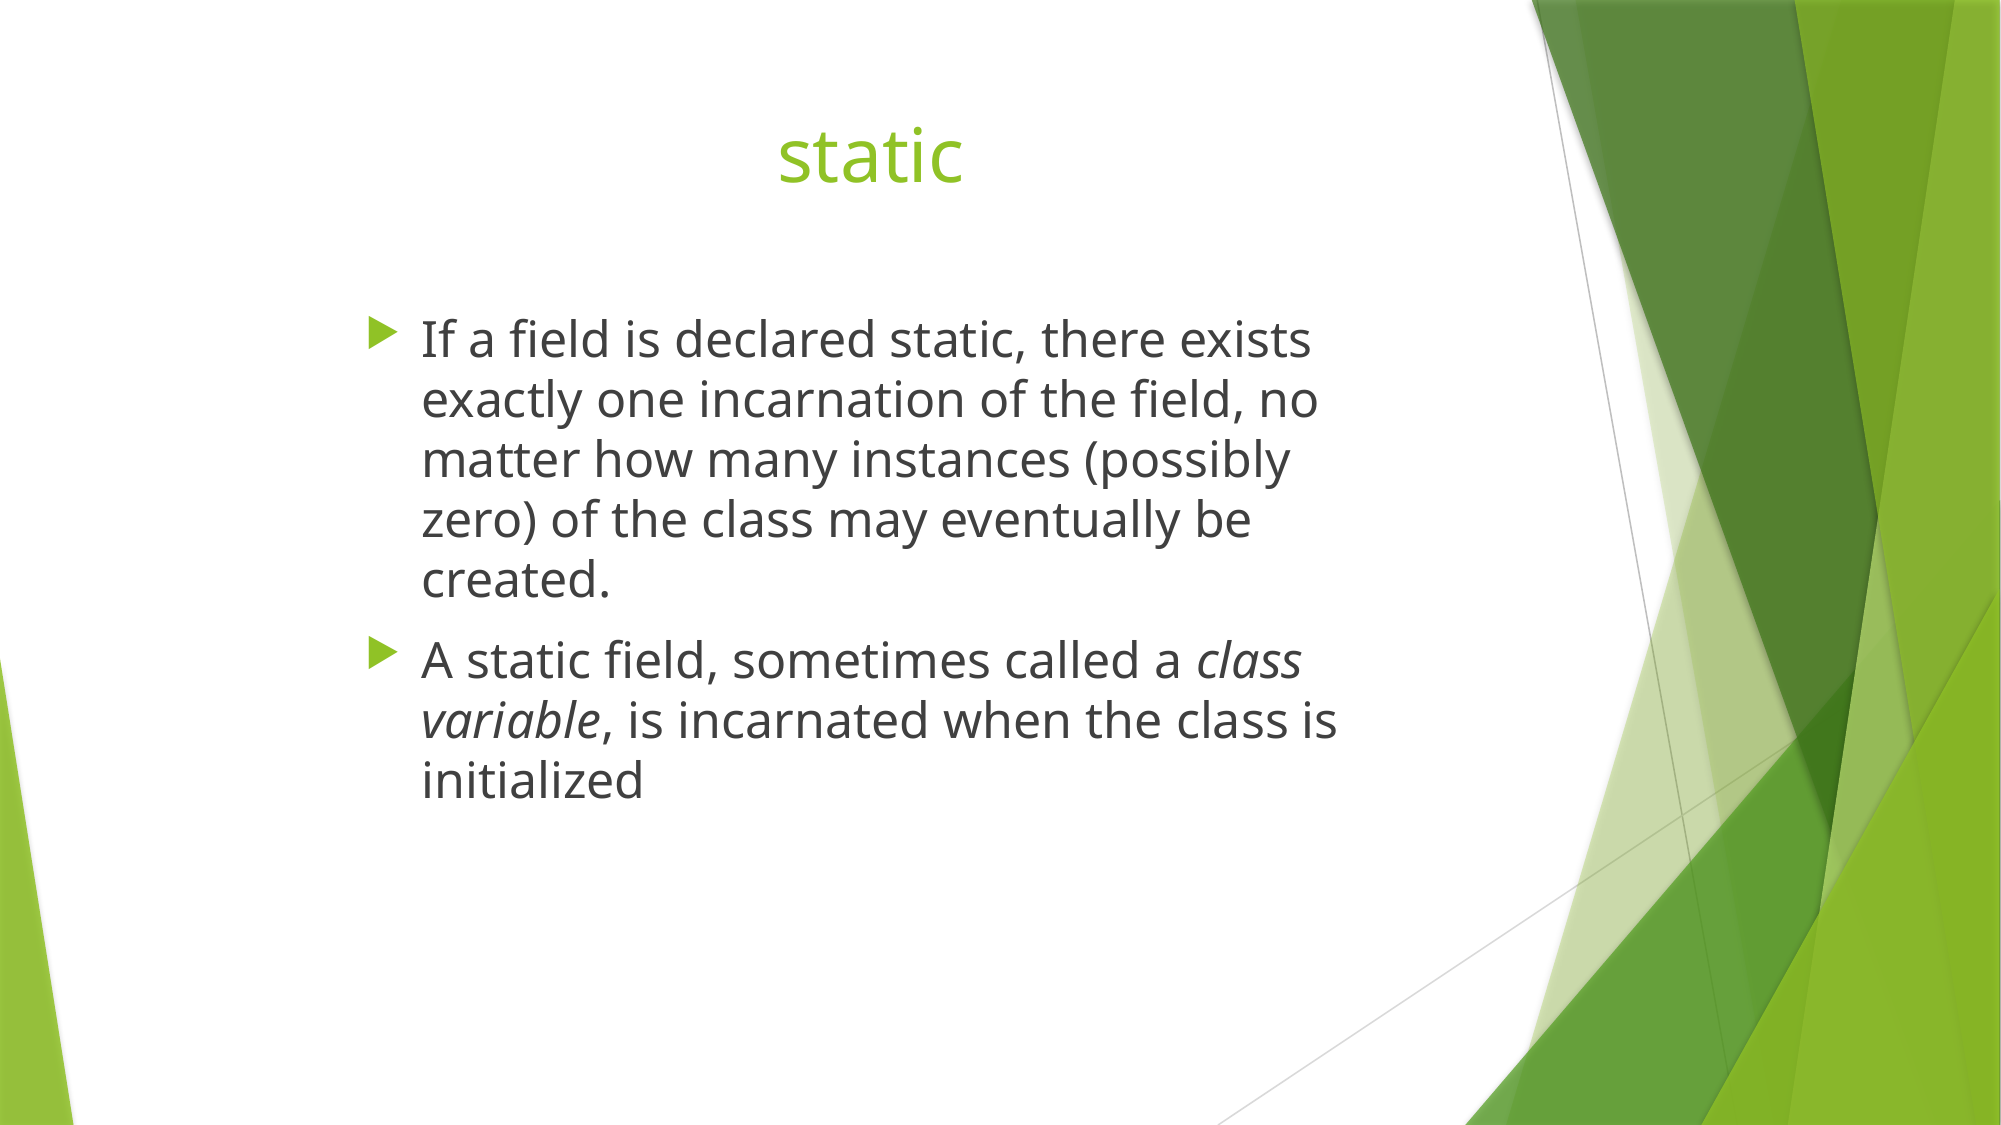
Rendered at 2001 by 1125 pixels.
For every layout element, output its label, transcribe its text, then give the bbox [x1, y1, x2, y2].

title static [350, 99, 1392, 238]
list If a field is declared static, there exists exactly one incarnation of the field, no matter how many instances (possibly zero) of the class may eventually be created. A static field, sometimes called a class variable, is incarnated when the class is initialized [350, 299, 1392, 937]
